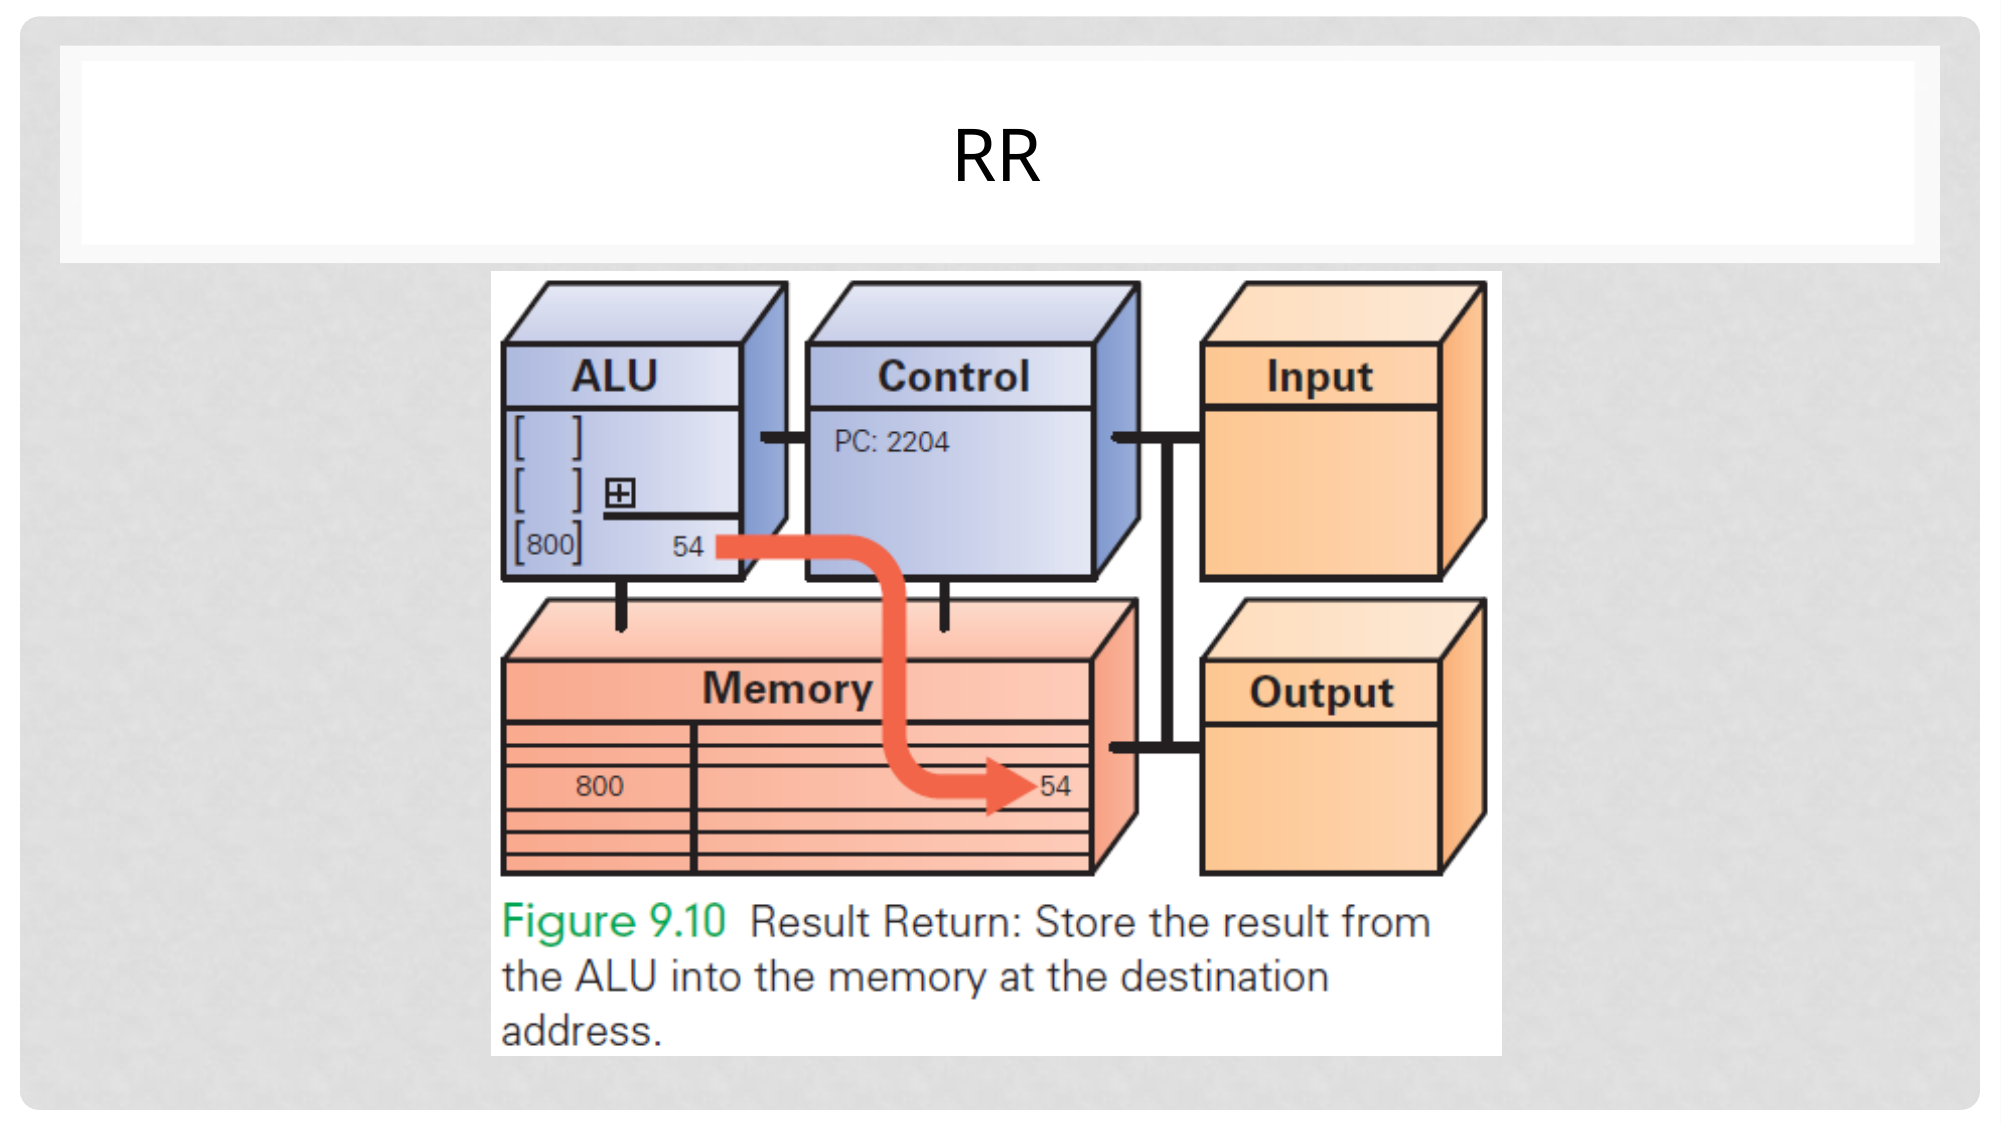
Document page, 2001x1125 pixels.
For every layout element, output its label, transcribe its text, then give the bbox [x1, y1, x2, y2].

picture [20, 16, 1980, 1110]
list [491, 271, 1502, 1057]
title RR [93, 66, 1900, 238]
